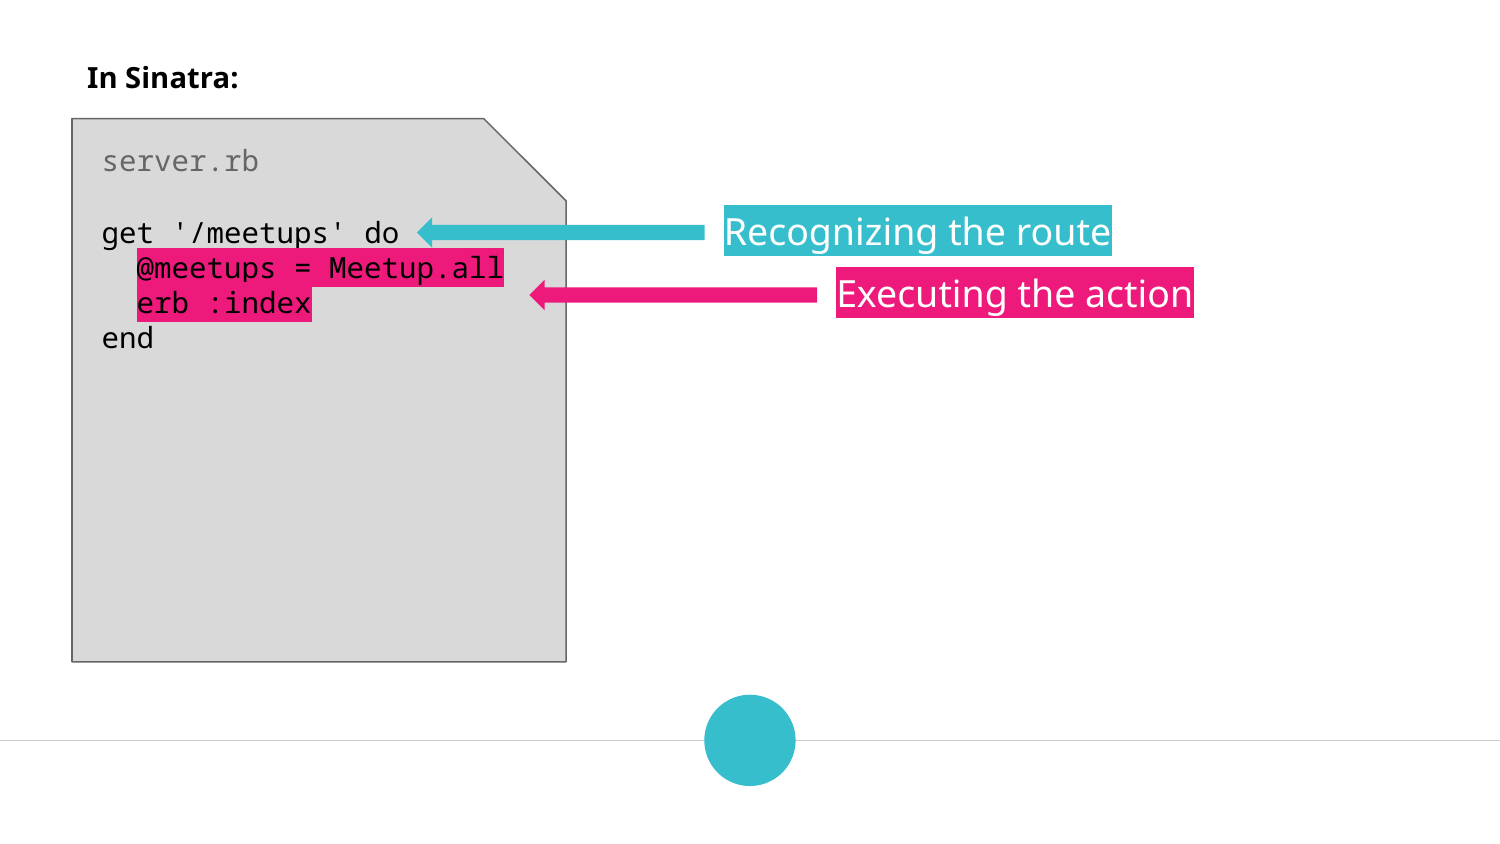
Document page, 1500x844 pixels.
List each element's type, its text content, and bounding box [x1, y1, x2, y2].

text_box Executing the action [821, 254, 1288, 325]
text_box In Sinatra: [71, 44, 539, 100]
text_box [529, 279, 818, 311]
text_box [416, 217, 705, 248]
text_box [71, 118, 565, 662]
text_box server.rb [86, 127, 411, 175]
text_box get '/meetups' do @meetups = Meetup.all erb :index end [86, 199, 622, 662]
text_box Recognizing the route [708, 192, 1176, 262]
